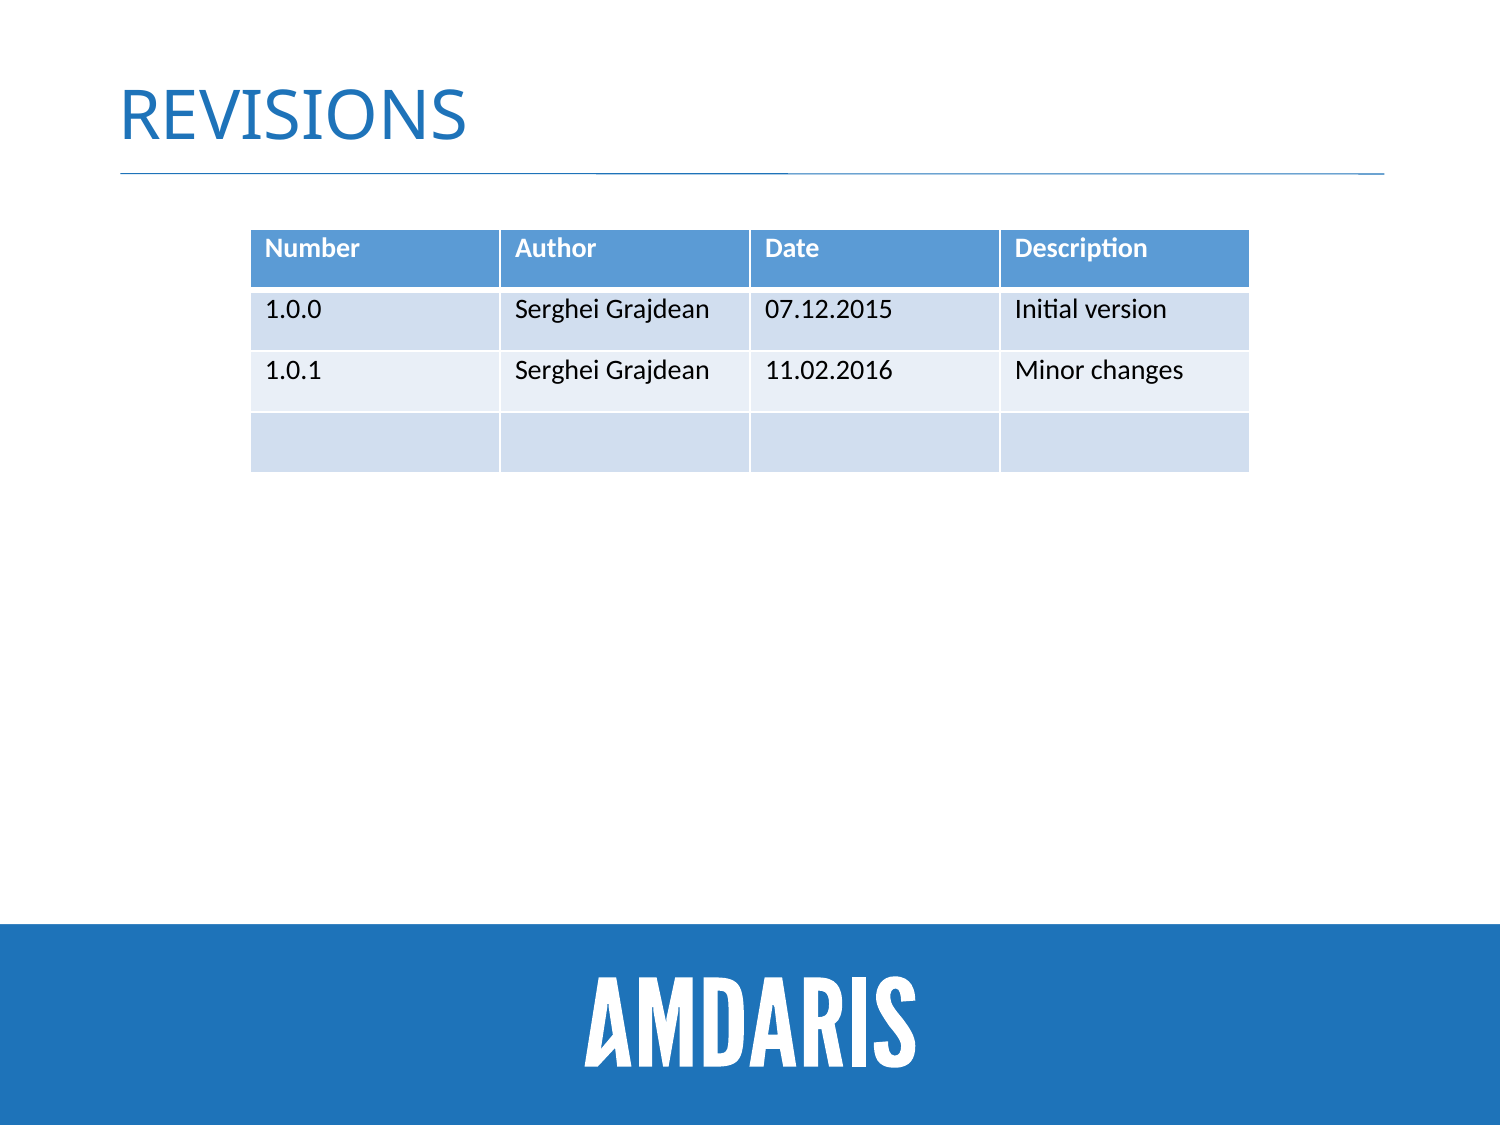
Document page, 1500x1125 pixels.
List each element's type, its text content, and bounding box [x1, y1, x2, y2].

table_cell 1.0.0 [251, 293, 499, 350]
table_cell Serghei Grajdean [501, 352, 749, 411]
table_cell Initial version [1001, 293, 1249, 350]
table_cell 07.12.2015 [751, 293, 999, 350]
table_header Author [501, 230, 749, 287]
table_header Date [751, 230, 999, 287]
table_cell [501, 413, 749, 472]
table_cell 11.02.2016 [751, 352, 999, 411]
title Revisions [103, 59, 1397, 175]
table_header Number [251, 230, 499, 287]
table_cell Minor changes [1001, 352, 1249, 411]
table_cell [751, 413, 999, 472]
table_header Description [1001, 230, 1249, 287]
table_cell [1001, 413, 1249, 472]
table_cell 1.0.1 [251, 352, 499, 411]
list [103, 206, 1397, 887]
table_cell [251, 413, 499, 472]
table_cell Serghei Grajdean [501, 293, 749, 350]
